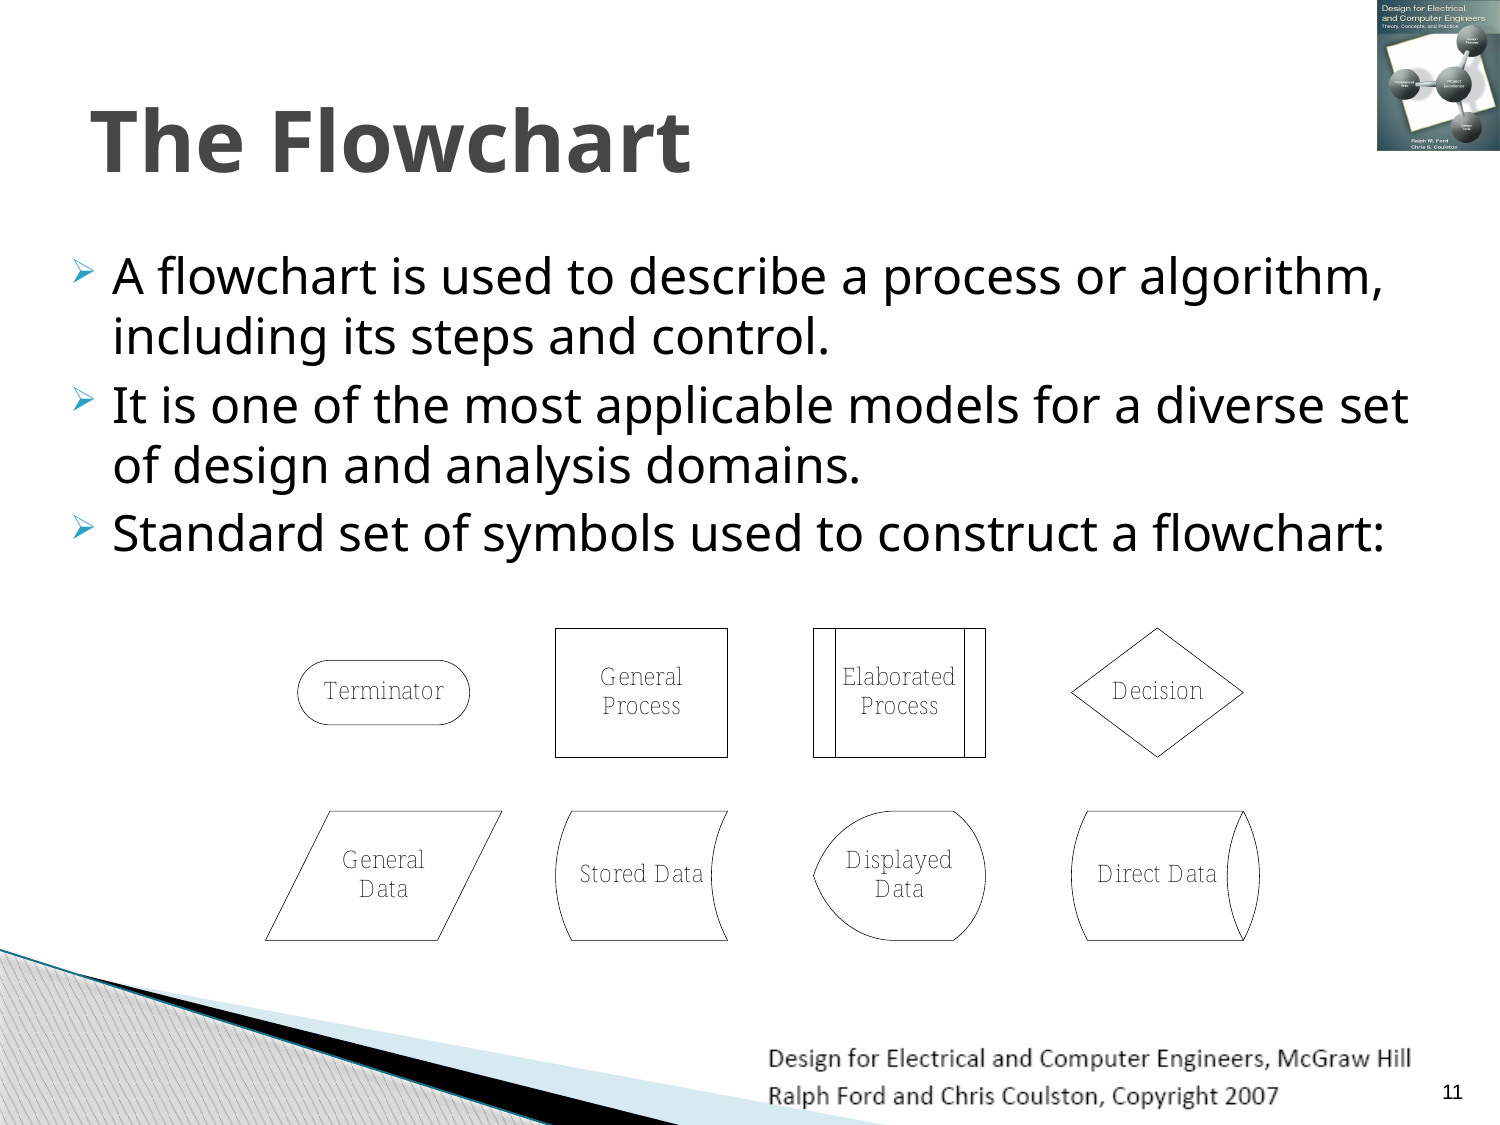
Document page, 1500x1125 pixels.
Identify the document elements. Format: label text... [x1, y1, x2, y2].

picture [760, 1039, 1425, 1125]
slide_number 11 [1418, 1051, 1479, 1112]
list A flowchart is used to describe a process or algorithm, including its steps and control. It is one of the most applicable models for a diverse set of design and analysis domains. Standard set of symbols used to construct a flowchart: [37, 237, 1469, 545]
picture [1377, 0, 1500, 151]
picture [262, 624, 1263, 944]
title The Flowchart [75, 45, 1425, 233]
